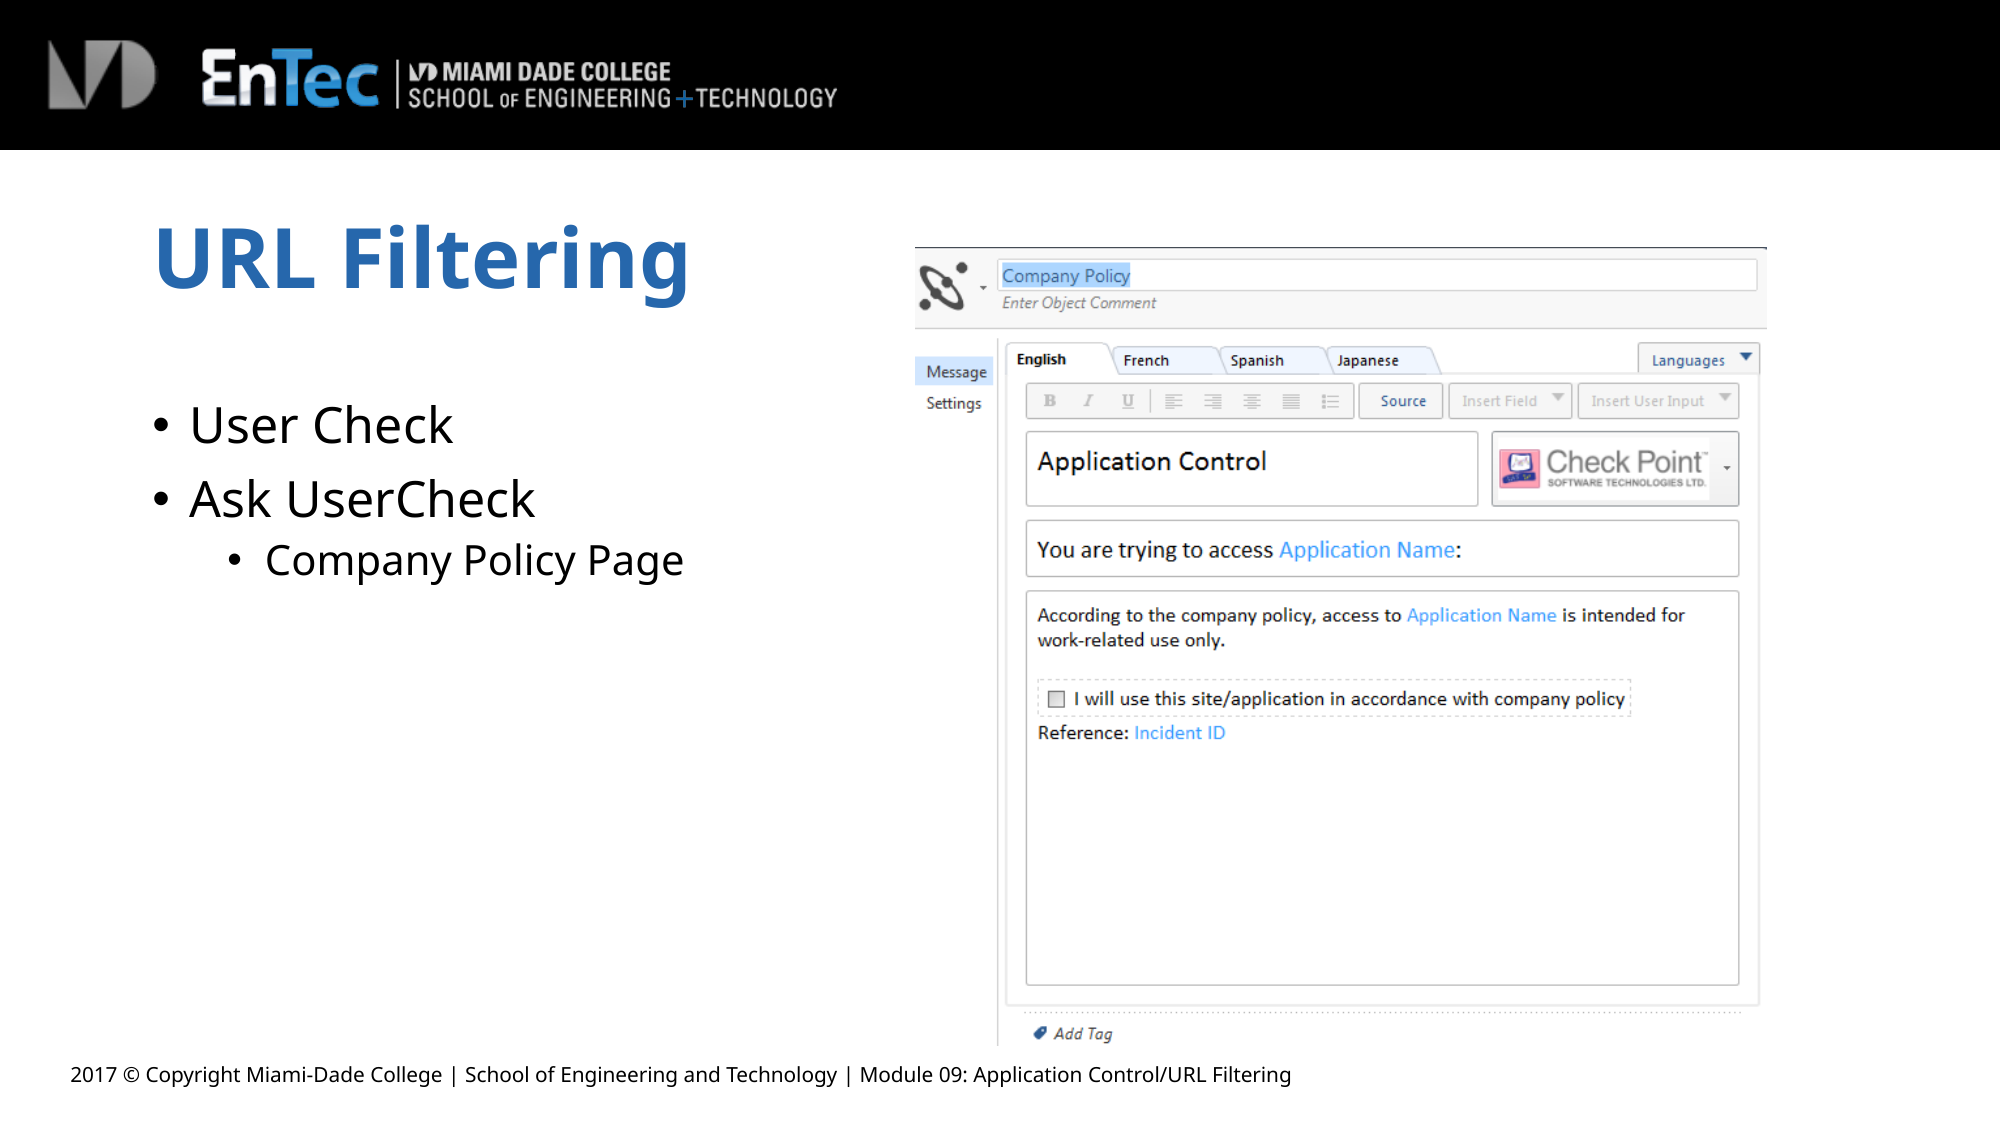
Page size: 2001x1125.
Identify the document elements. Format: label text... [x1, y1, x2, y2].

title URL Filtering [137, 152, 1863, 371]
list User Check Ask UserCheck Company Policy Page [137, 392, 1863, 1107]
picture [34, 10, 848, 124]
picture [915, 247, 1767, 1046]
